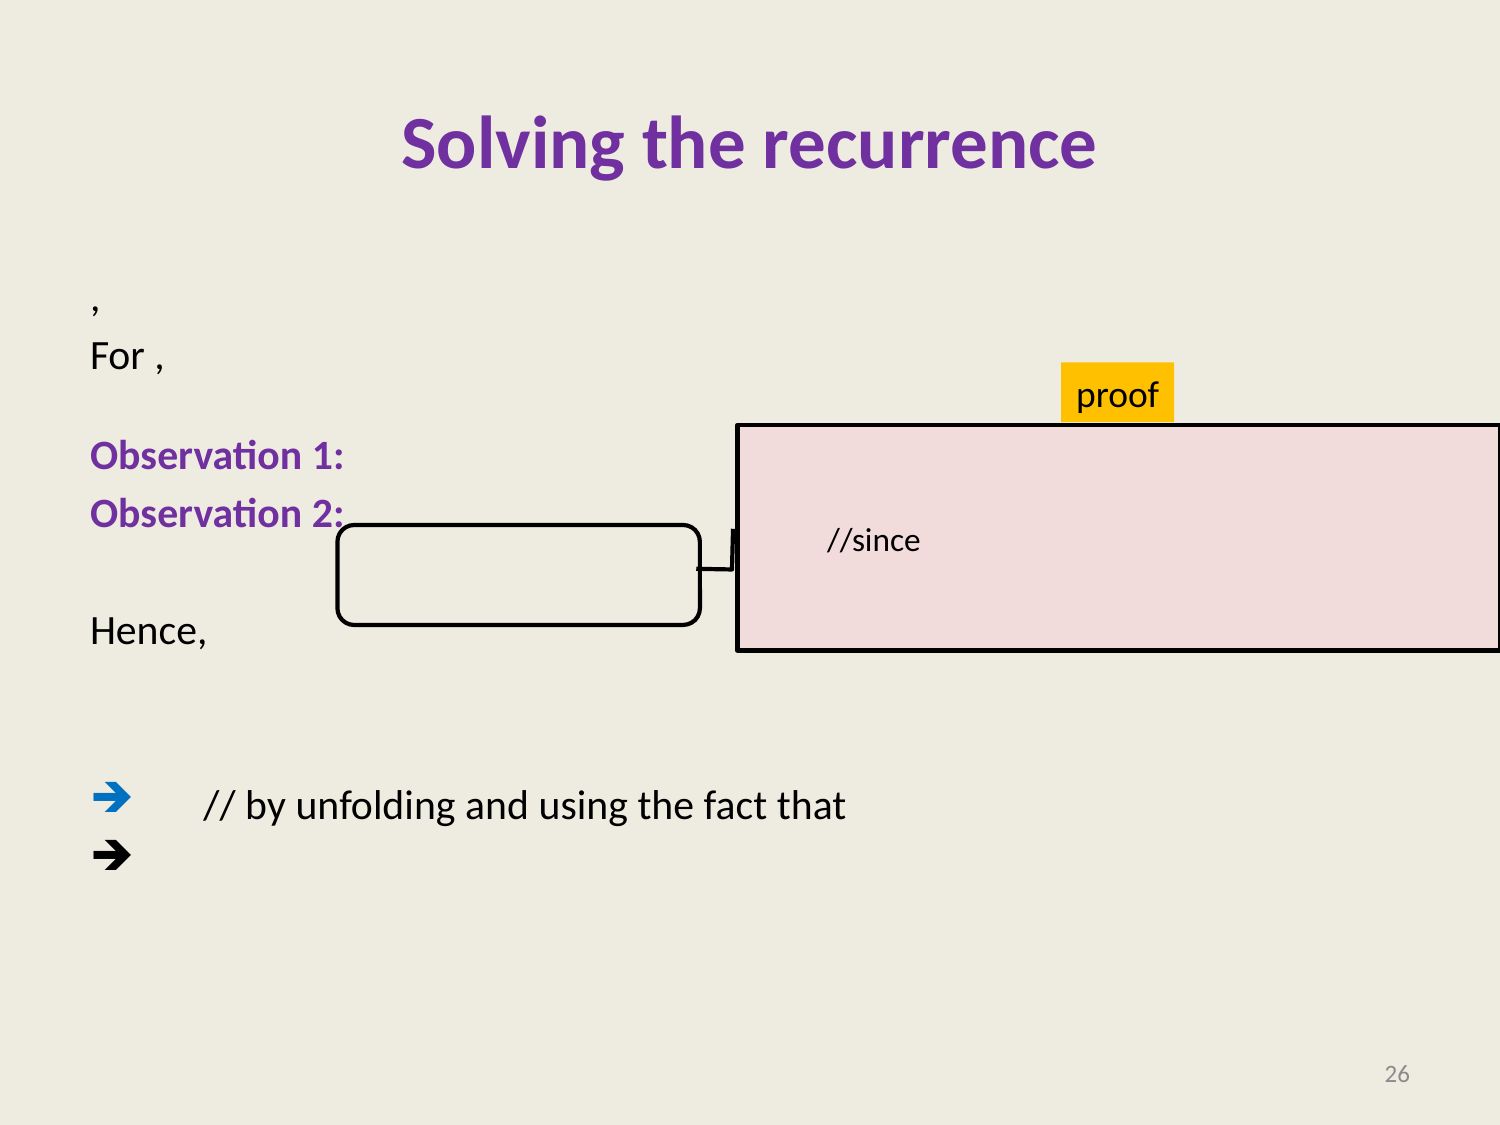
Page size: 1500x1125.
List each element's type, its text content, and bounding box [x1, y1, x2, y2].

title Solving the recurrence [75, 45, 1425, 233]
slide_number 26 [1074, 1042, 1425, 1103]
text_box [337, 362, 1500, 651]
